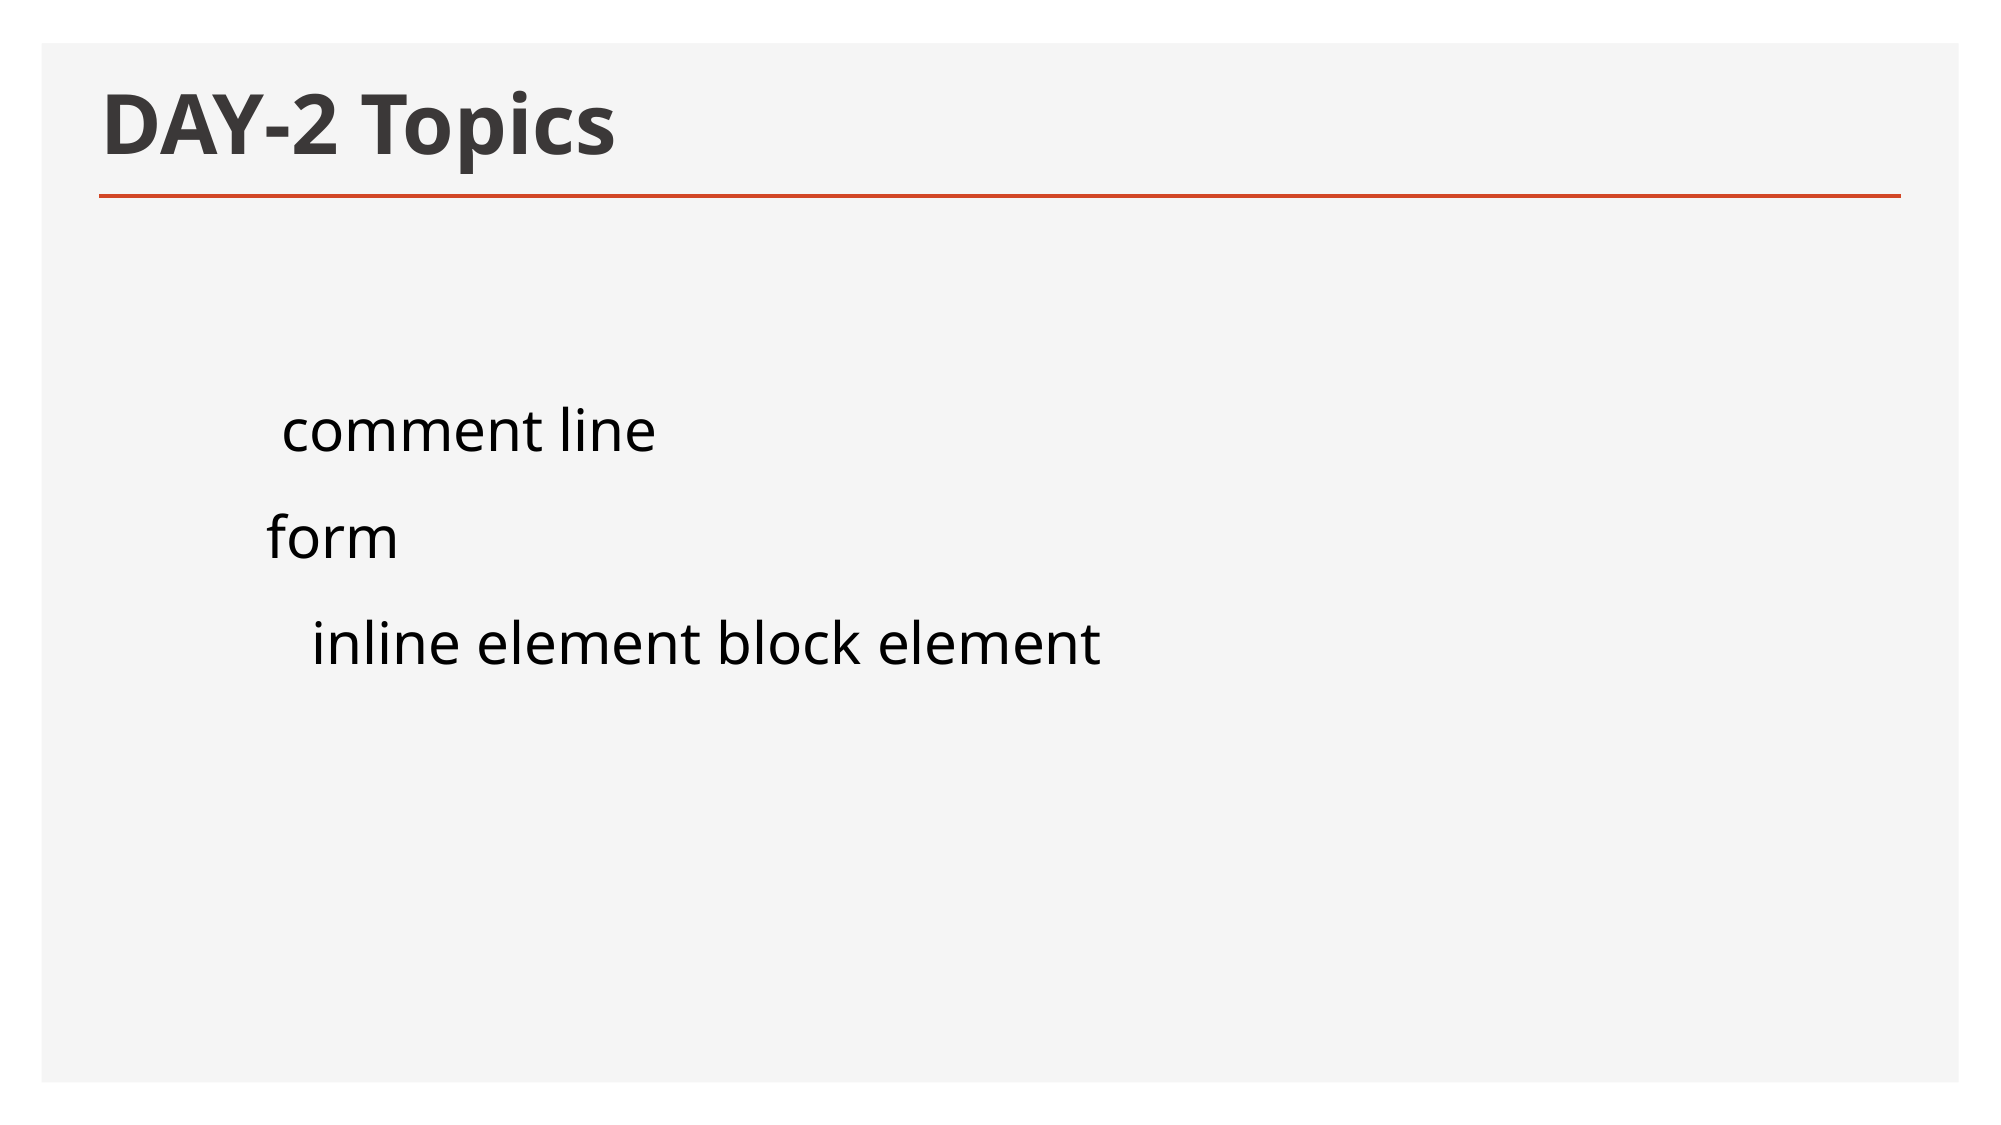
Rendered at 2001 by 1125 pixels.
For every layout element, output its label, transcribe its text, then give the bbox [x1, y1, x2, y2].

title DAY-2 Topics [85, 73, 1214, 179]
text_box comment line form inline element block element [113, 275, 1855, 1052]
